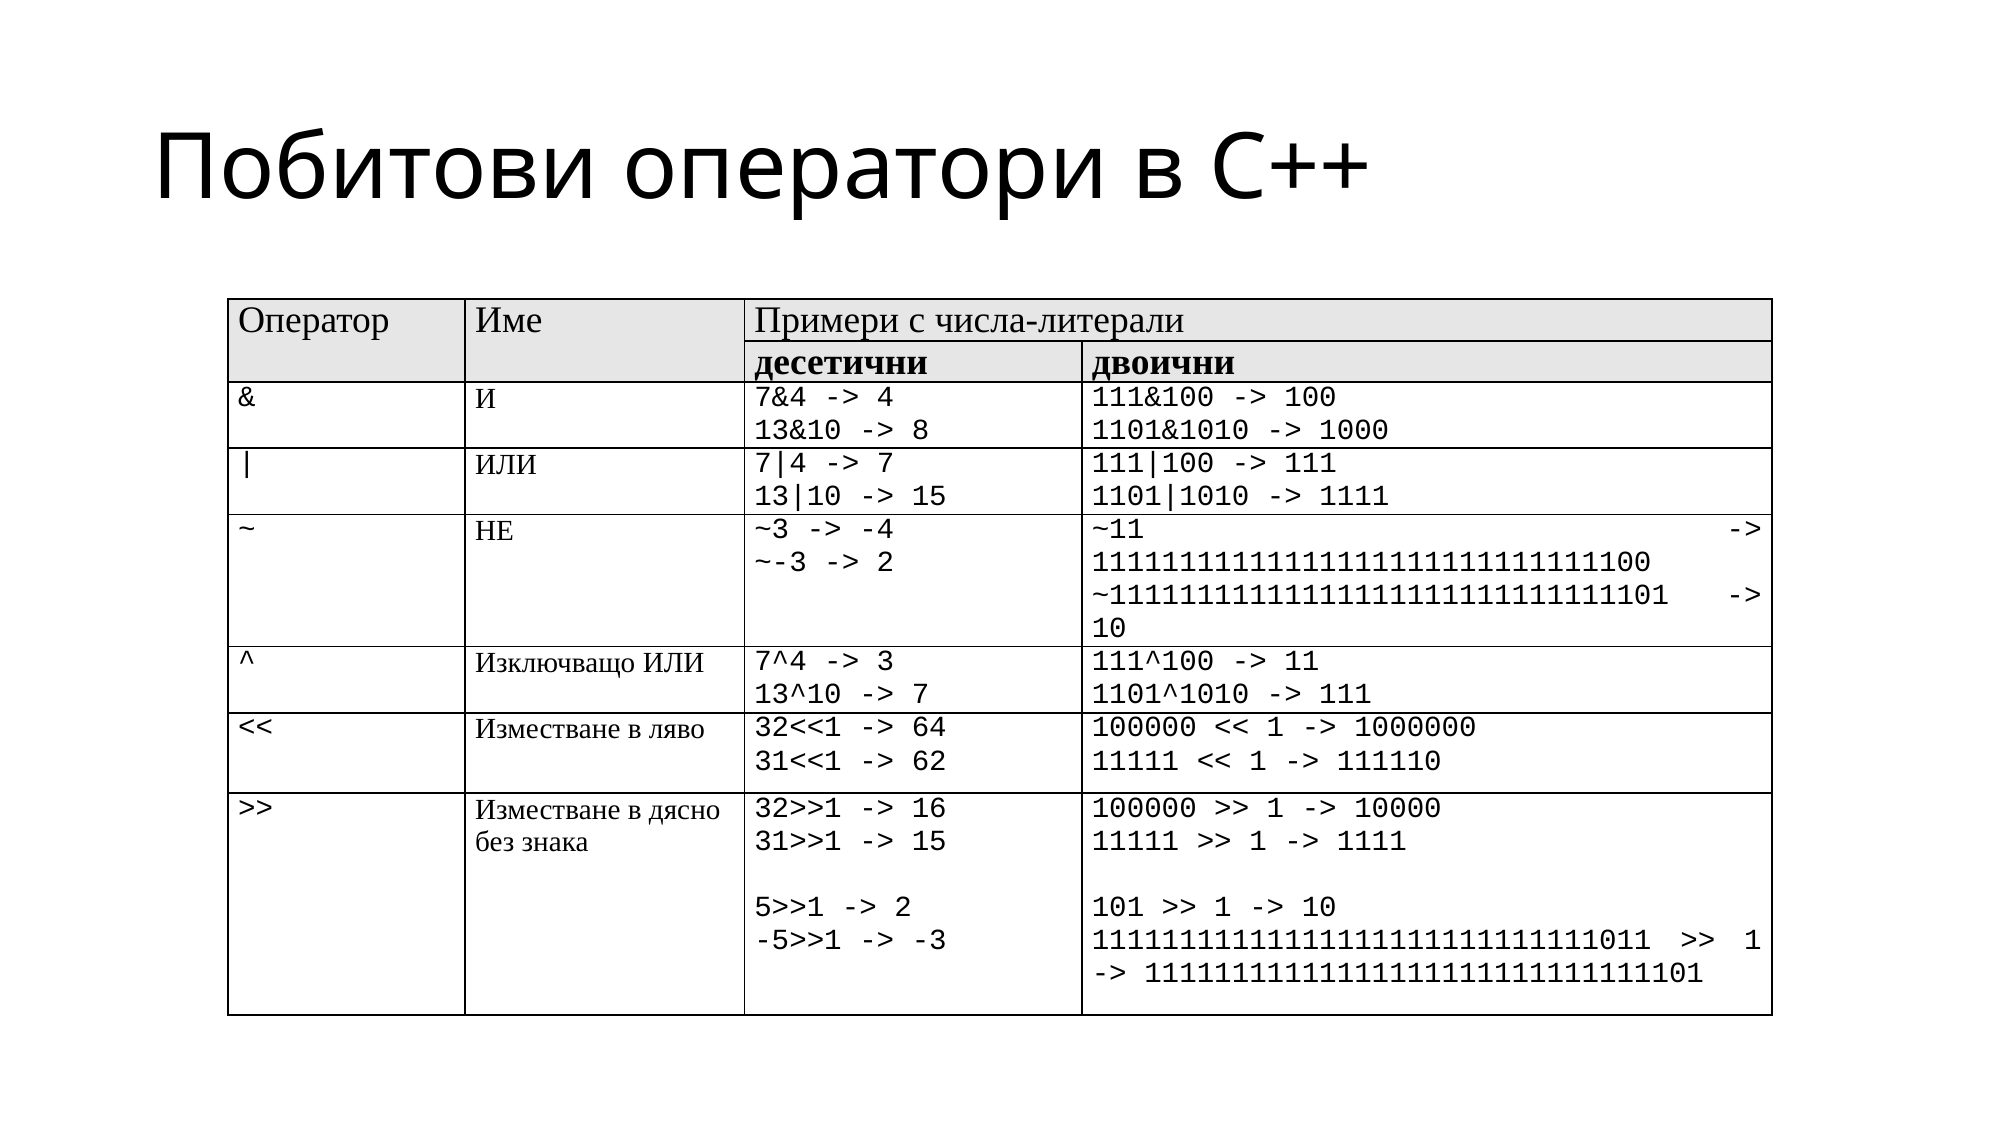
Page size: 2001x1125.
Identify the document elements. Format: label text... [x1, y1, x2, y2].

table_cell 7|4 -> 7 13|10 -> 15 [745, 449, 1081, 514]
table_cell >> [229, 794, 464, 1014]
table_cell ИЛИ [466, 449, 744, 514]
table_cell ^ [229, 647, 464, 712]
table_cell ~ [229, 515, 464, 646]
table_cell ~11 -> 11111111111111111111111111111100 ~11111111111111111111111111111101 -> 10 [1083, 515, 1771, 646]
table_cell 32>>1 -> 16 31>>1 -> 15 5>>1 -> 2 -5>>1 -> -3 [745, 794, 1081, 1014]
table_cell 100000 << 1 -> 1000000 11111 << 1 -> 111110 [1083, 714, 1771, 792]
table_header Примери с числа-литерали [745, 300, 1771, 340]
table_cell Изместване в ляво [466, 714, 744, 792]
table_cell И [466, 383, 744, 447]
table_cell 111&100 -> 100 1101&1010 -> 1000 [1083, 383, 1771, 447]
table_cell 100000 >> 1 -> 10000 11111 >> 1 -> 1111 101 >> 1 -> 10 11111111111111111111111111111011 >> 1 -> 11111111111111111111111111111101 [1083, 794, 1771, 1014]
table_cell | [229, 449, 464, 514]
table_cell десетични [745, 342, 1081, 381]
table_cell НЕ [466, 515, 744, 646]
table_cell 7&4 -> 4 13&10 -> 8 [745, 383, 1081, 447]
table_header Оператор [229, 300, 464, 381]
table_cell 111|100 -> 111 1101|1010 -> 1111 [1083, 449, 1771, 514]
table_header Име [466, 300, 744, 381]
table_cell << [229, 714, 464, 792]
table_cell 32<<1 -> 64 31<<1 -> 62 [745, 714, 1081, 792]
table_cell Изключващо ИЛИ [466, 647, 744, 712]
table_cell ~3 -> -4 ~-3 -> 2 [745, 515, 1081, 646]
table_cell двоични [1083, 342, 1771, 381]
table_cell & [229, 383, 464, 447]
table_cell Изместване в дясно без знака [466, 794, 744, 1014]
table_cell 111^100 -> 11 1101^1010 -> 111 [1083, 647, 1771, 712]
title Побитови оператори в C++ [137, 59, 1863, 278]
table_cell 7^4 -> 3 13^10 -> 7 [745, 647, 1081, 712]
